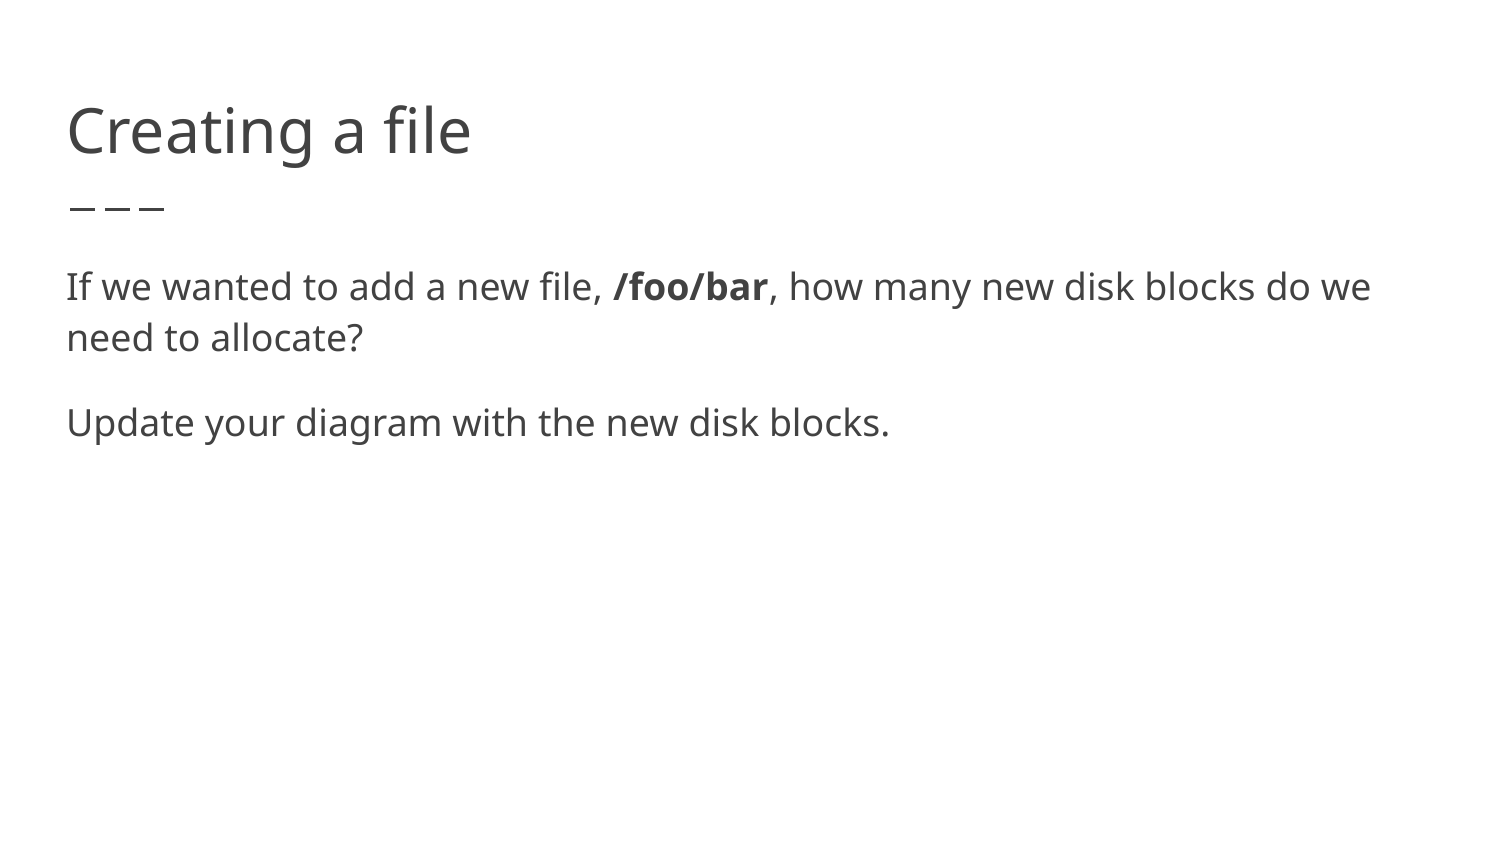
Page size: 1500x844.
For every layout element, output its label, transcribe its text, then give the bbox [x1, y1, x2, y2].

title Creating a file [51, 61, 1449, 182]
list If we wanted to add a new file, /foo/bar, how many new disk blocks do we need to allocate? Update your diagram with the new disk blocks. [51, 240, 1449, 796]
